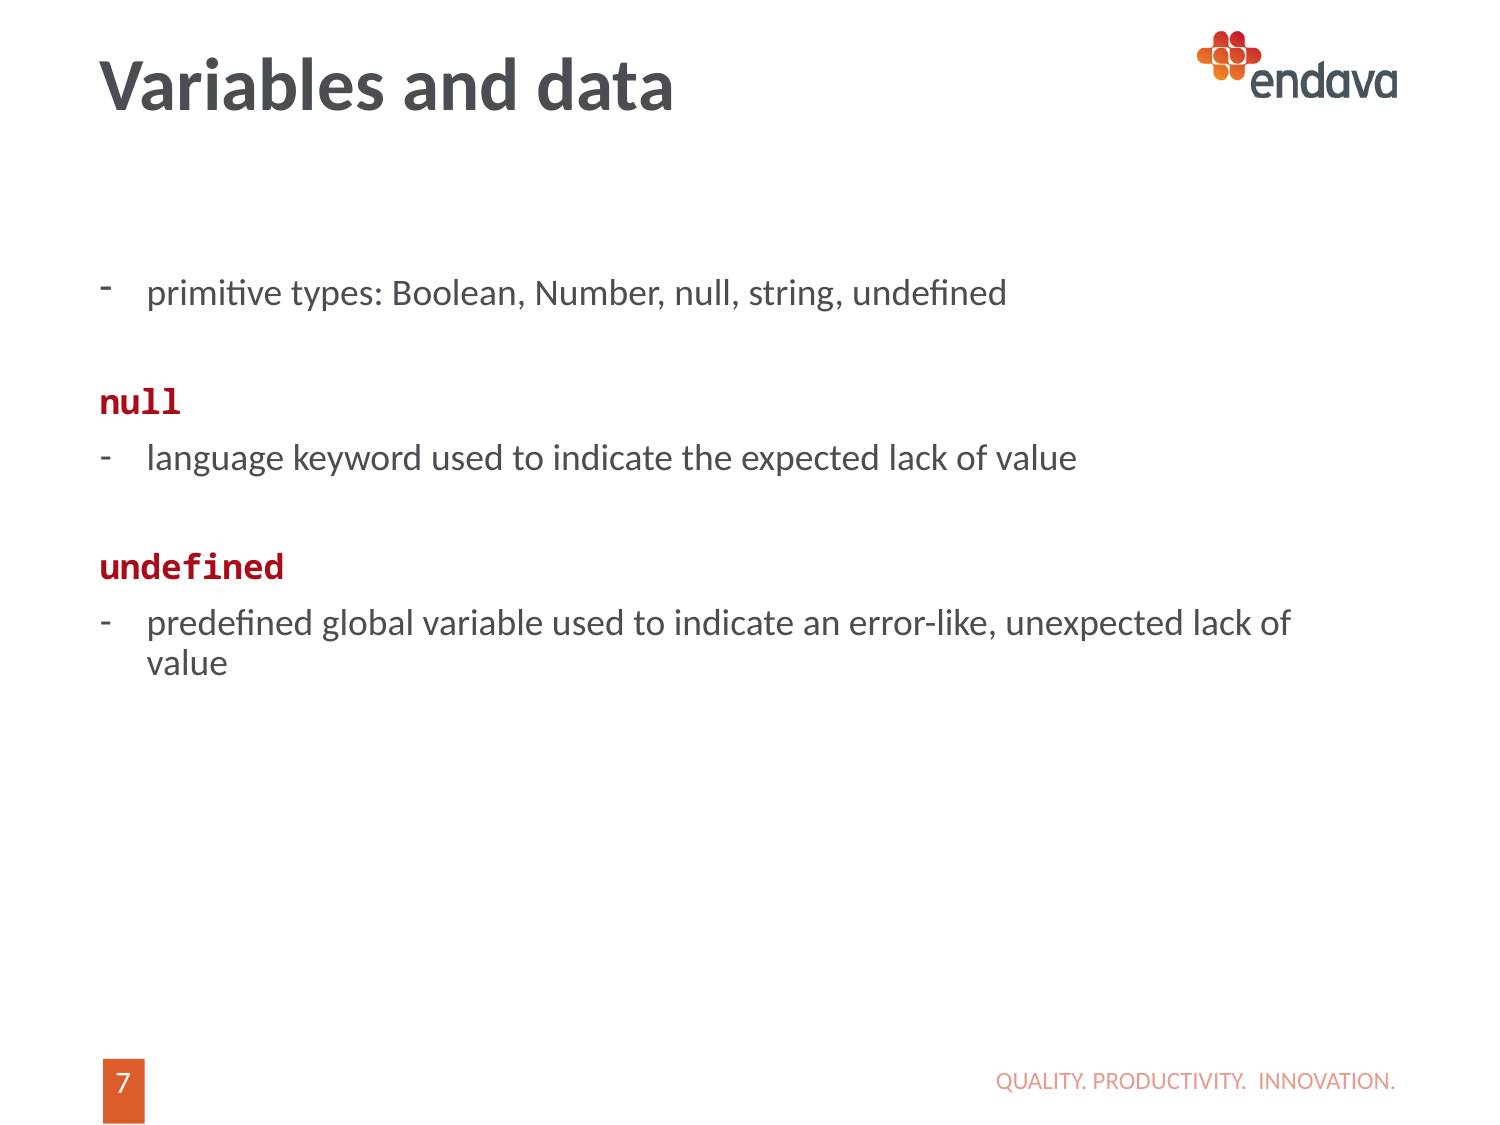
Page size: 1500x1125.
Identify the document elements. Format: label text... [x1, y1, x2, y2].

picture [1197, 31, 1397, 98]
list primitive types: Boolean, Number, null, string, undefined null language keyword used to indicate the expected lack of value undefined predefined global variable used to indicate an error-like, unexpected lack of value [99, 265, 1397, 987]
title Variables and data [99, 38, 1148, 218]
slide_number QUALITY. PRODUCTIVITY. INNOVATION. [939, 1049, 1397, 1110]
